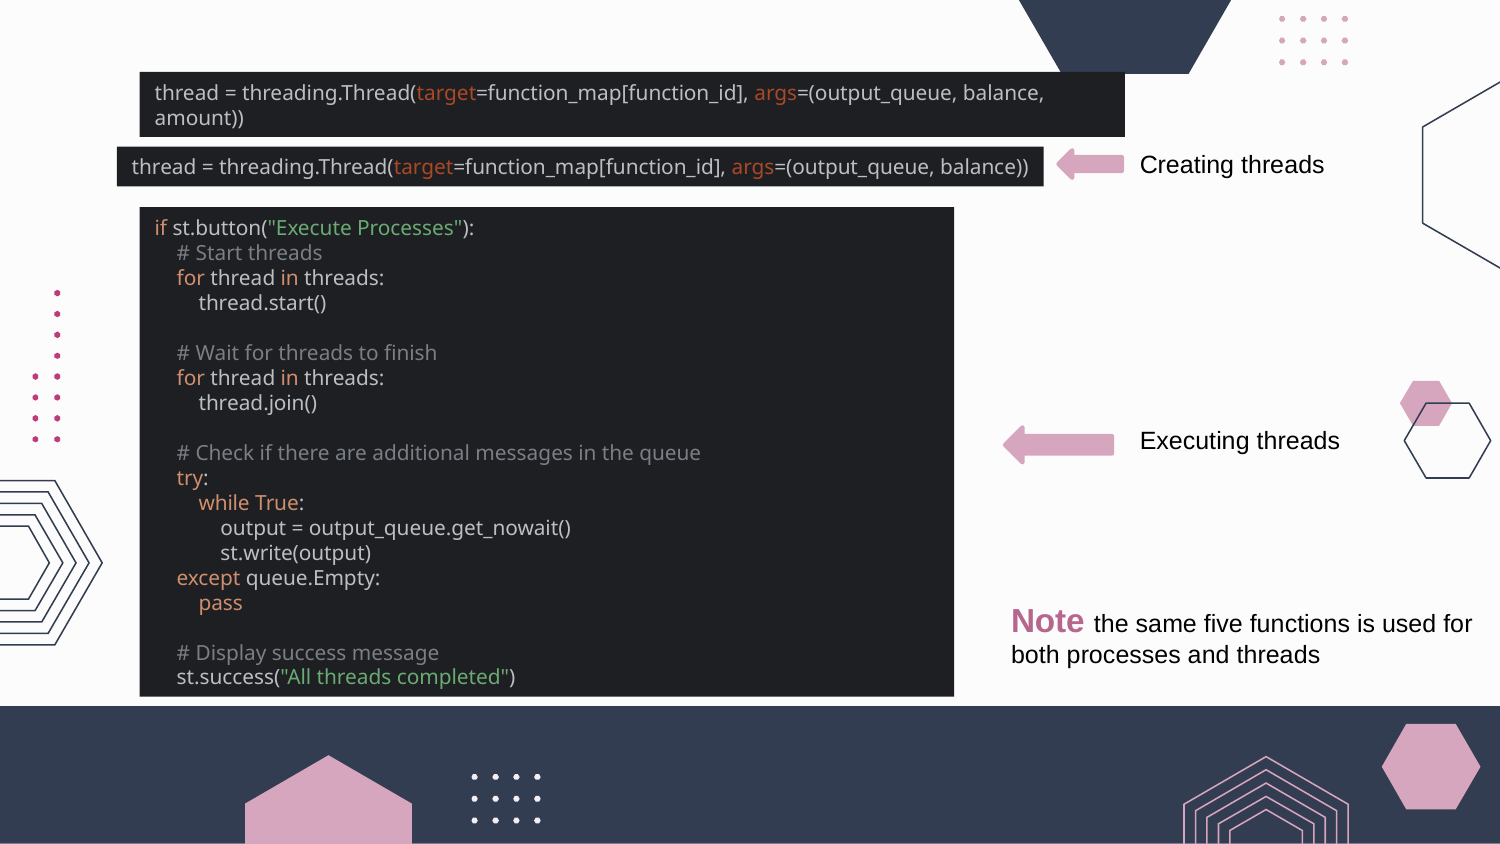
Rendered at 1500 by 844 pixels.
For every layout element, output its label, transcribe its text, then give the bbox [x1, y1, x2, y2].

text_box Note the same five functions is used for both processes and threads [996, 591, 1492, 677]
text_box thread = threading.Thread(target=function_map[function_id], args=(output_queue, balance)) [116, 146, 1044, 187]
text_box [1002, 425, 1115, 465]
text_box if st.button("Execute Processes"): # Start threads for thread in threads: thread.start() # Wait for threads to finish for thread in threads: thread.join() # Check if there are additional messages in the queue try: while True: output = output_queue.get_nowait() st.write(output) except queue.Empty: pass # Display success message st.success("All threads completed") [139, 207, 955, 697]
text_box [1056, 148, 1125, 180]
text_box Executing threads [1125, 417, 1363, 462]
text_box thread = threading.Thread(target=function_map[function_id], args=(output_queue, balance, amount)) [139, 71, 1125, 137]
text_box Creating threads [1125, 141, 1363, 186]
